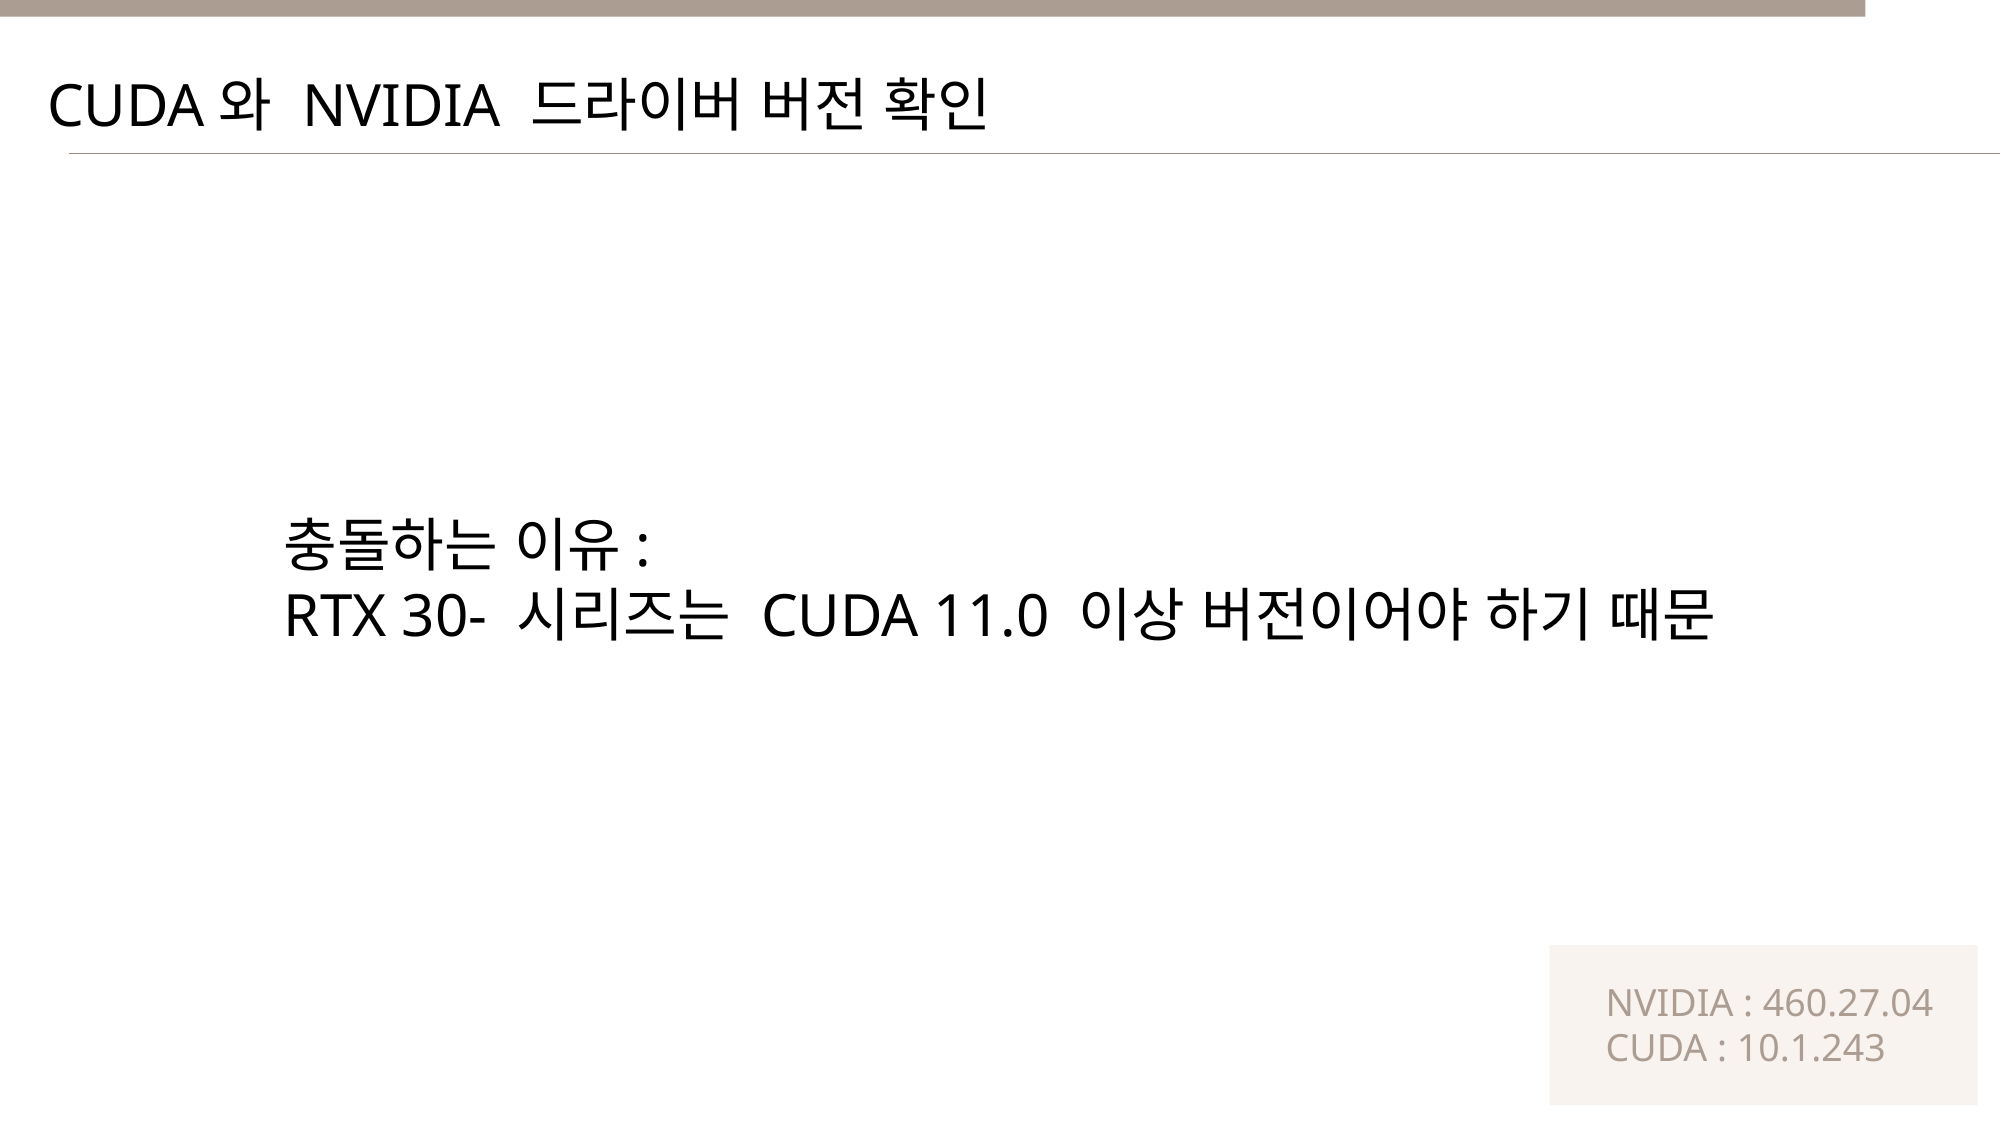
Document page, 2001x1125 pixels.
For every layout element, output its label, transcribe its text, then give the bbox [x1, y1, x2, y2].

text_box [1549, 944, 1979, 1106]
text_box 충돌하는 이유: RTX 30- 시리즈는 CUDA 11.0 이상 버전이어야 하기 때문 [269, 501, 1731, 656]
text_box NVIDIA : 460.27.04 CUDA : 10.1.243 [1590, 971, 1949, 1077]
text_box [0, 0, 1866, 18]
text_box CUDA와 NVIDIA 드라이버 버전 확인 [32, 60, 1022, 146]
